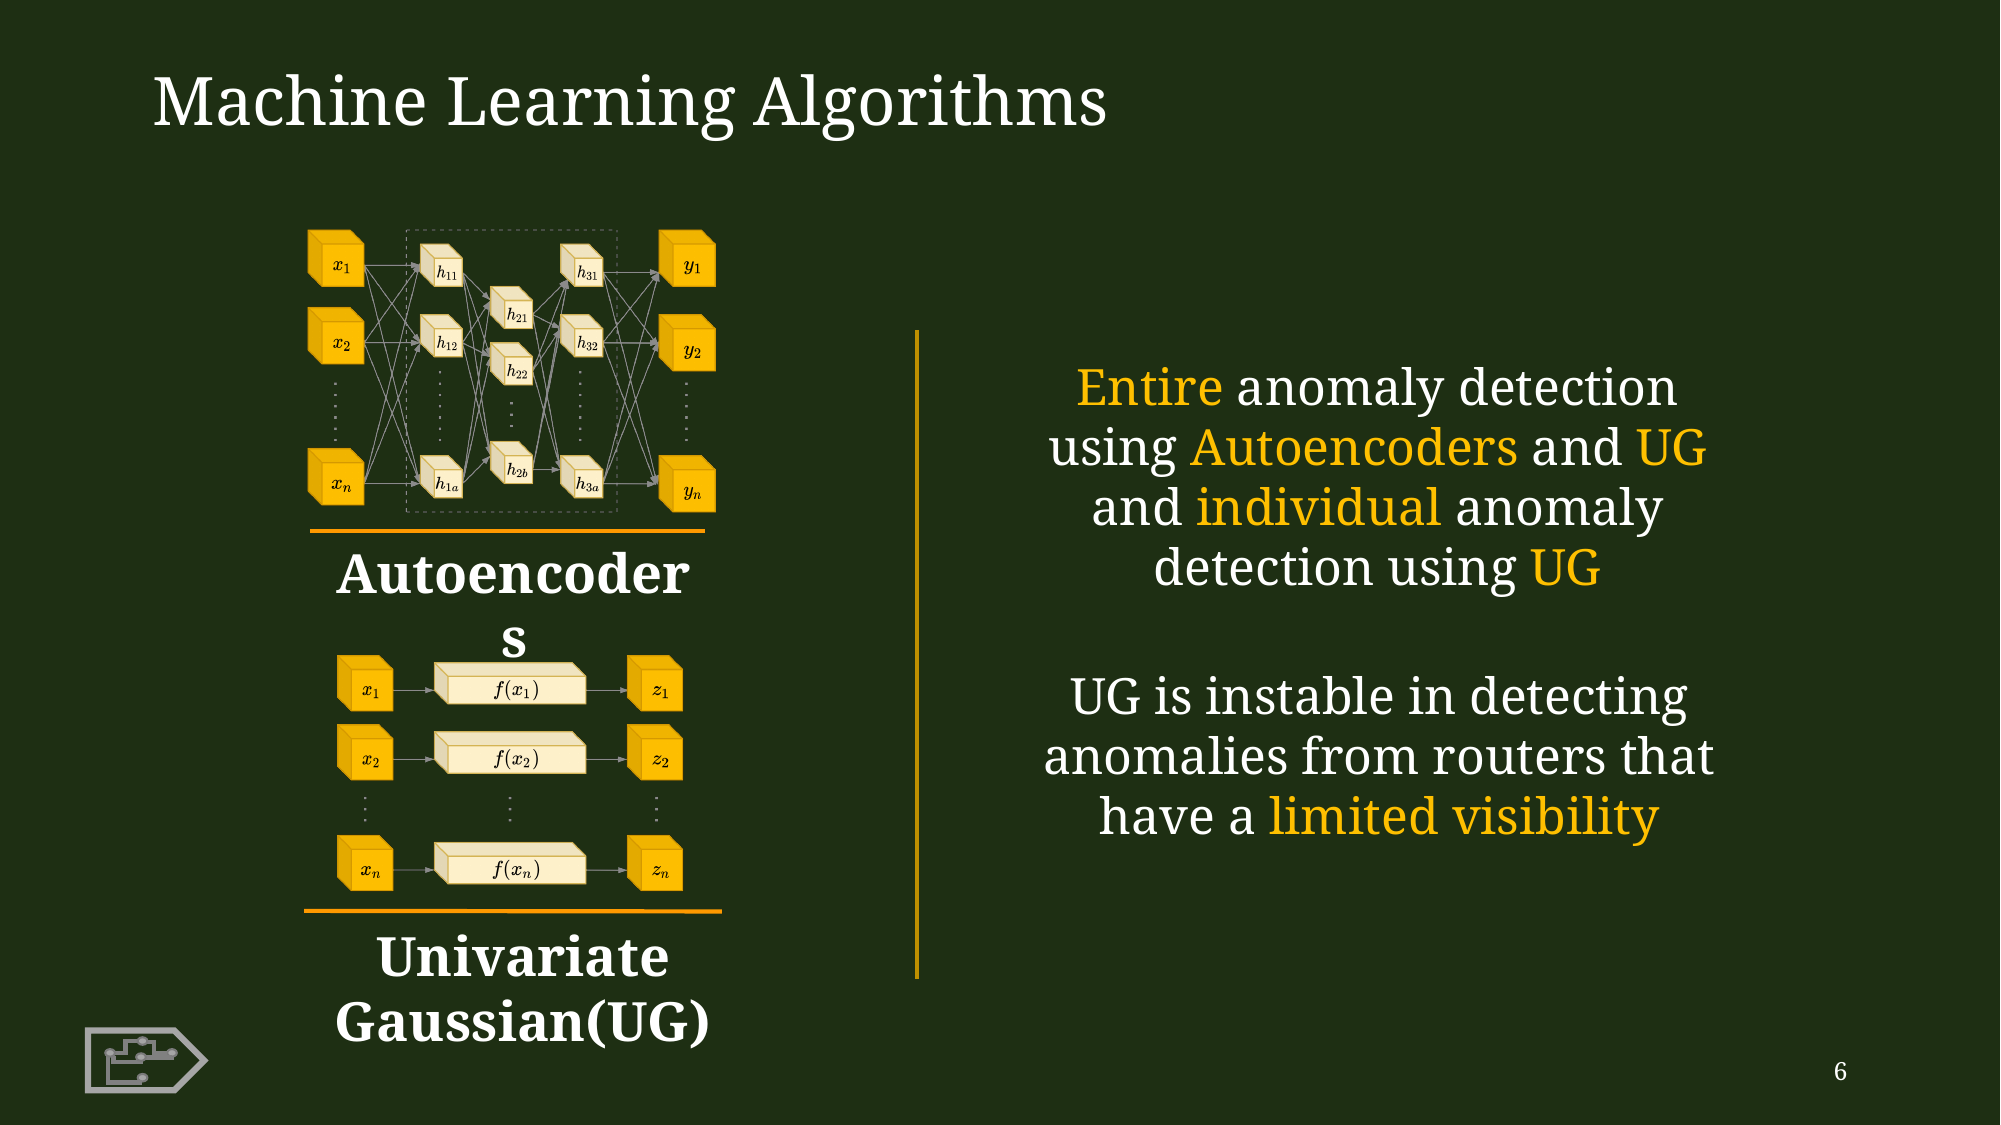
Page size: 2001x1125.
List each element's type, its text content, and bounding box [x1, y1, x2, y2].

picture [293, 215, 741, 528]
slide_number 6 [1412, 1042, 1863, 1103]
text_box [280, 641, 766, 1062]
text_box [310, 530, 719, 613]
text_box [989, 347, 1769, 855]
title Machine Learning Algorithms [137, 59, 1863, 148]
